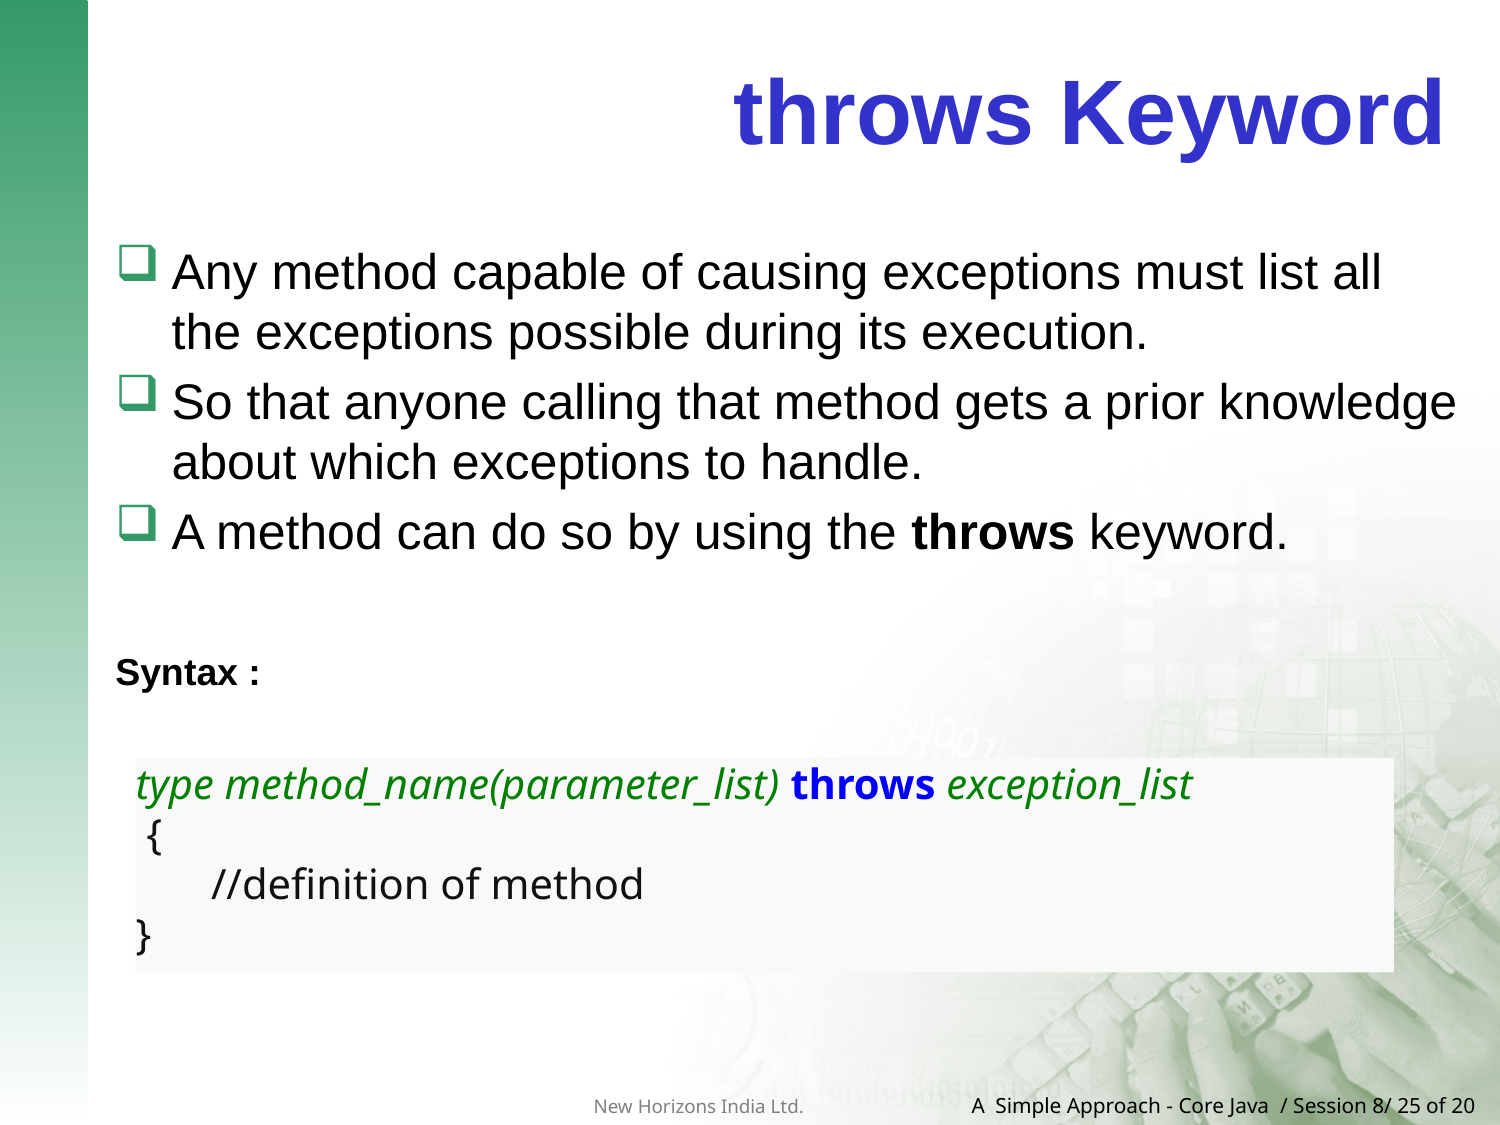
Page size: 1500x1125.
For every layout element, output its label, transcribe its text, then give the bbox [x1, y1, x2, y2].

title throws Keyword [112, 42, 1463, 173]
text_box type method_name(parameter_list) throws exception_list { //definition of method } [135, 757, 1394, 973]
list Any method capable of causing exceptions must list all the exceptions possible during its execution. So that anyone calling that method gets a prior knowledge about which exceptions to handle. A method can do so by using the throws keyword. Syntax : [100, 231, 1475, 975]
picture [549, 365, 1500, 1125]
